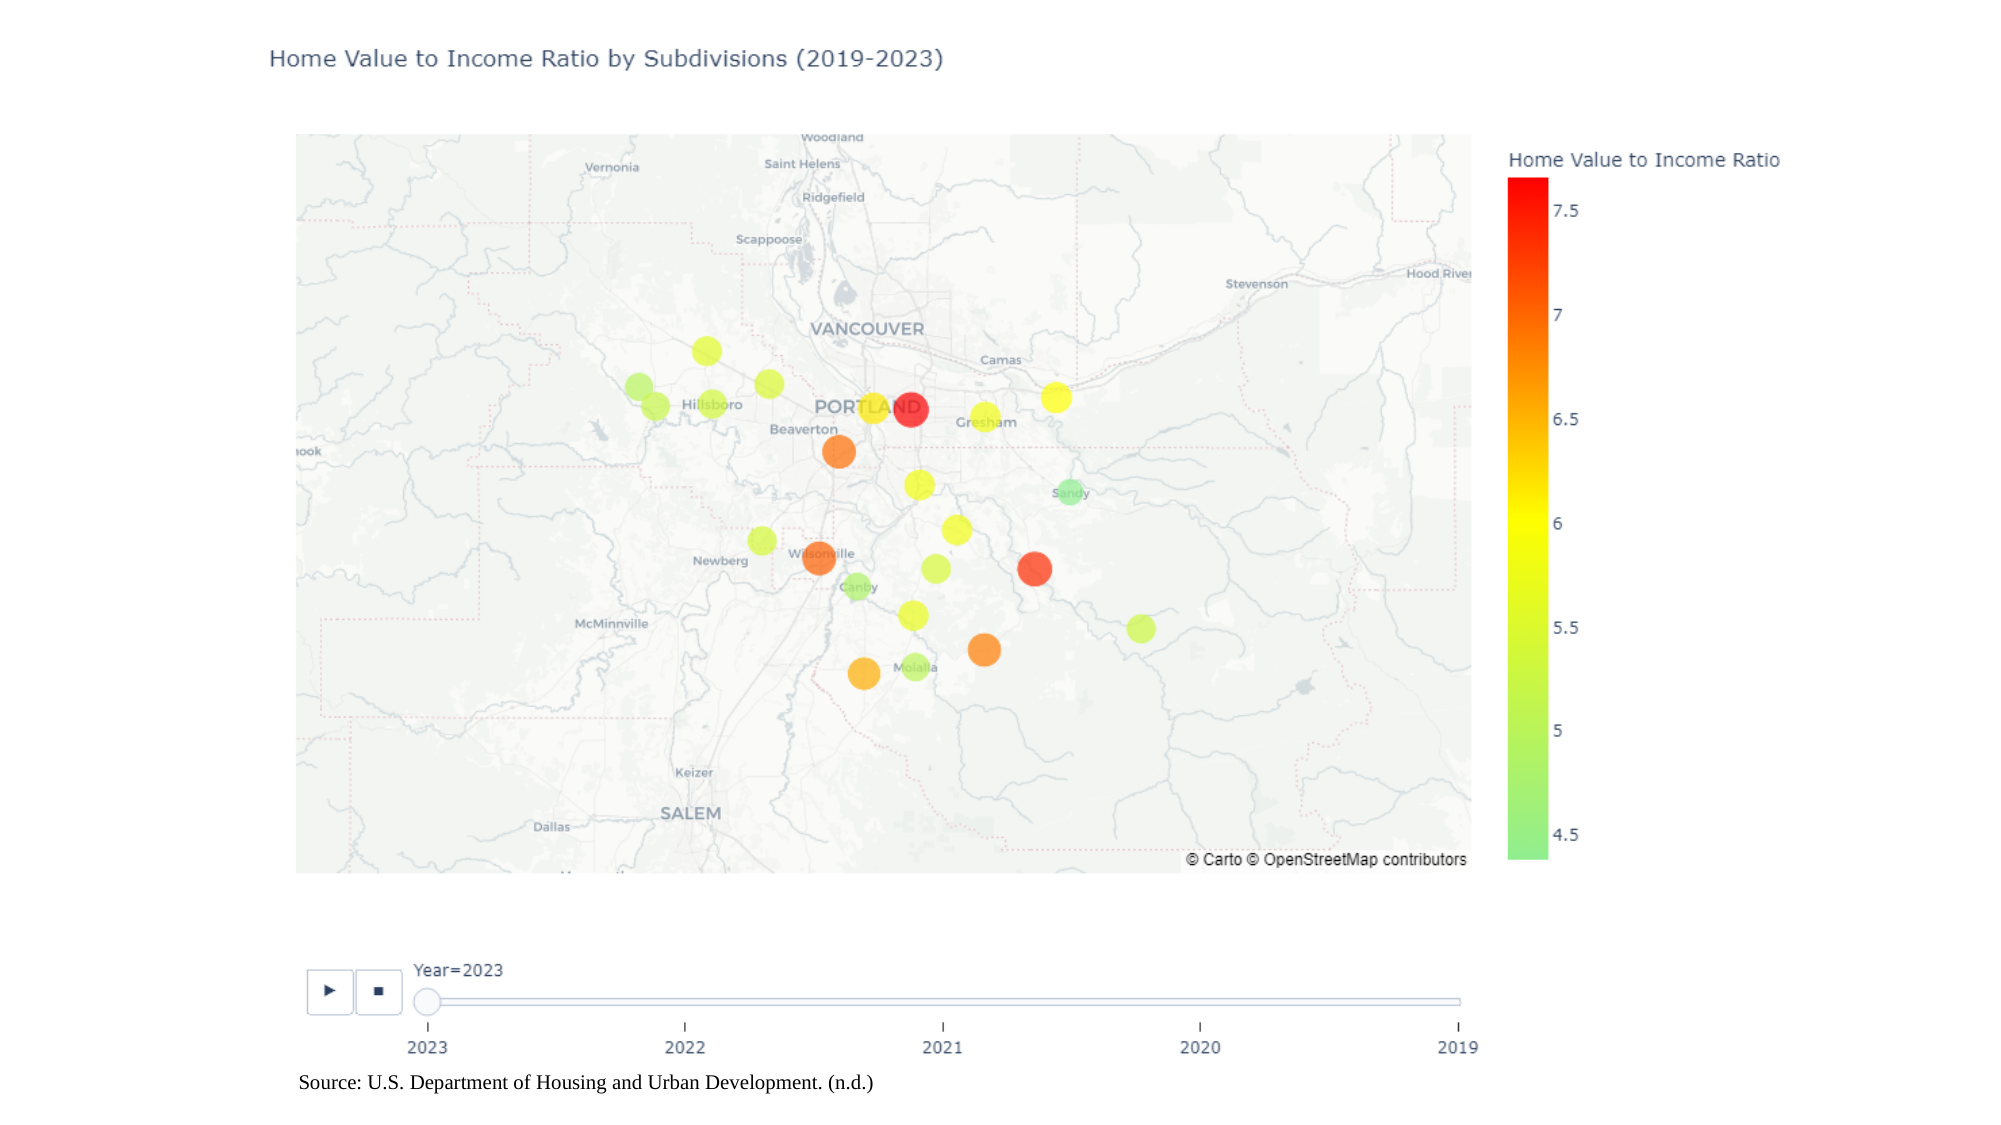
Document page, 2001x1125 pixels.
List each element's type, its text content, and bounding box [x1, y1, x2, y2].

text_box Source: U.S. Department of Housing and Urban Development. (n.d.) [283, 1082, 1284, 1101]
picture [188, 0, 1812, 1082]
